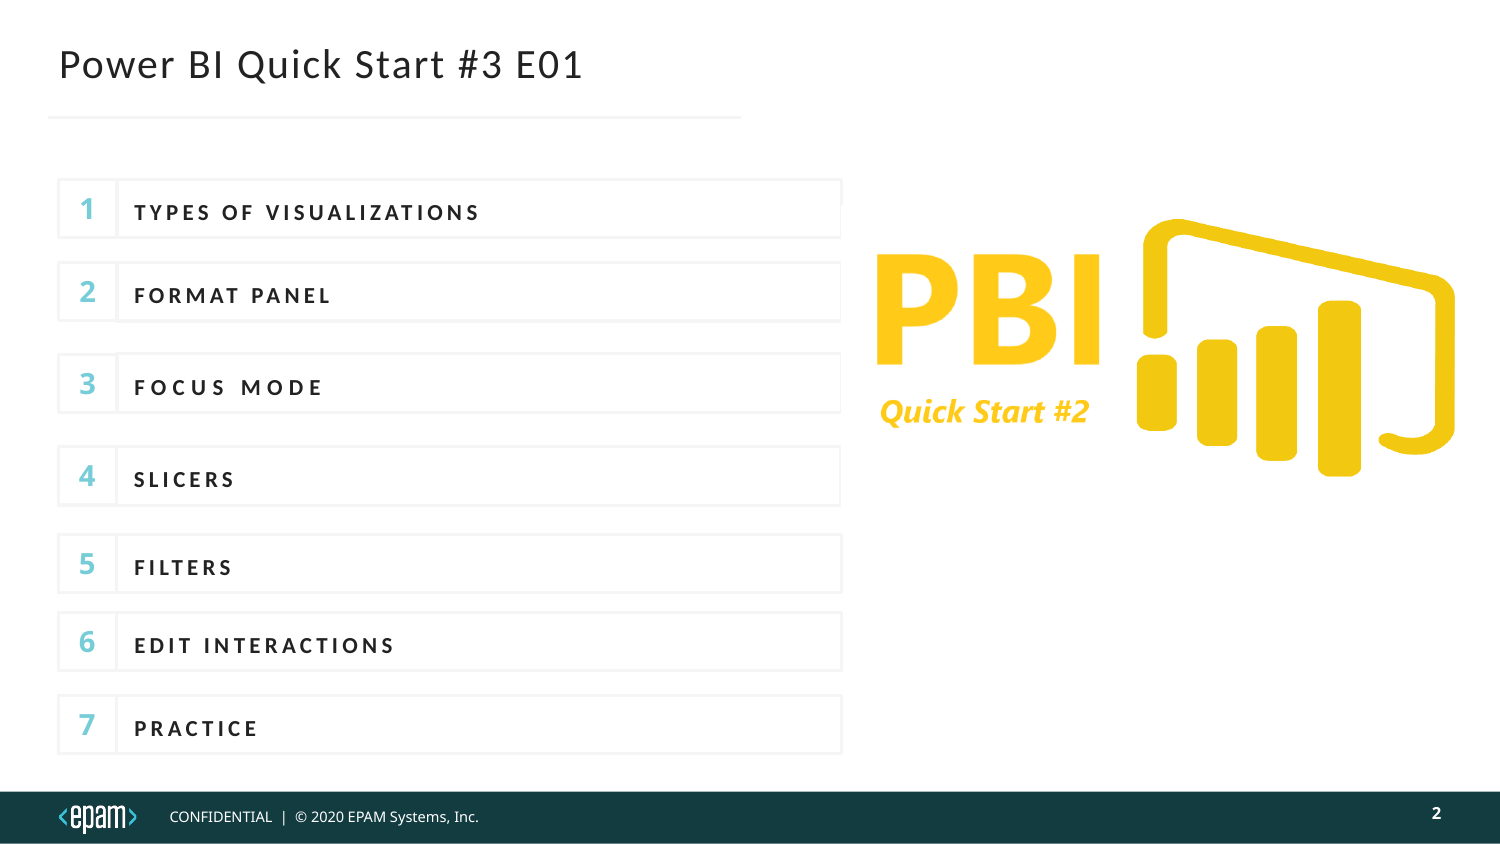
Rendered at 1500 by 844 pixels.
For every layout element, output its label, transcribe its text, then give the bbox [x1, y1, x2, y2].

text_box 5 [58, 534, 117, 593]
text_box 6 [58, 612, 116, 671]
list Focus Mode [115, 352, 841, 414]
list 2 [57, 261, 115, 322]
text_box Filters [117, 534, 842, 593]
text_box Edit Interactions [116, 612, 842, 671]
list Types of Visualizations [115, 178, 843, 239]
list 4 [57, 445, 115, 507]
list 3 [57, 353, 115, 414]
slide_number 2 [1216, 791, 1442, 844]
list Format panel [115, 261, 841, 323]
list 1 [57, 178, 115, 239]
text_box 7 [58, 695, 117, 754]
list Slicers [115, 445, 841, 507]
picture [841, 205, 1481, 507]
title Power BI Quick Start #3 E01 [59, 37, 1442, 87]
text_box Practice [117, 695, 842, 754]
